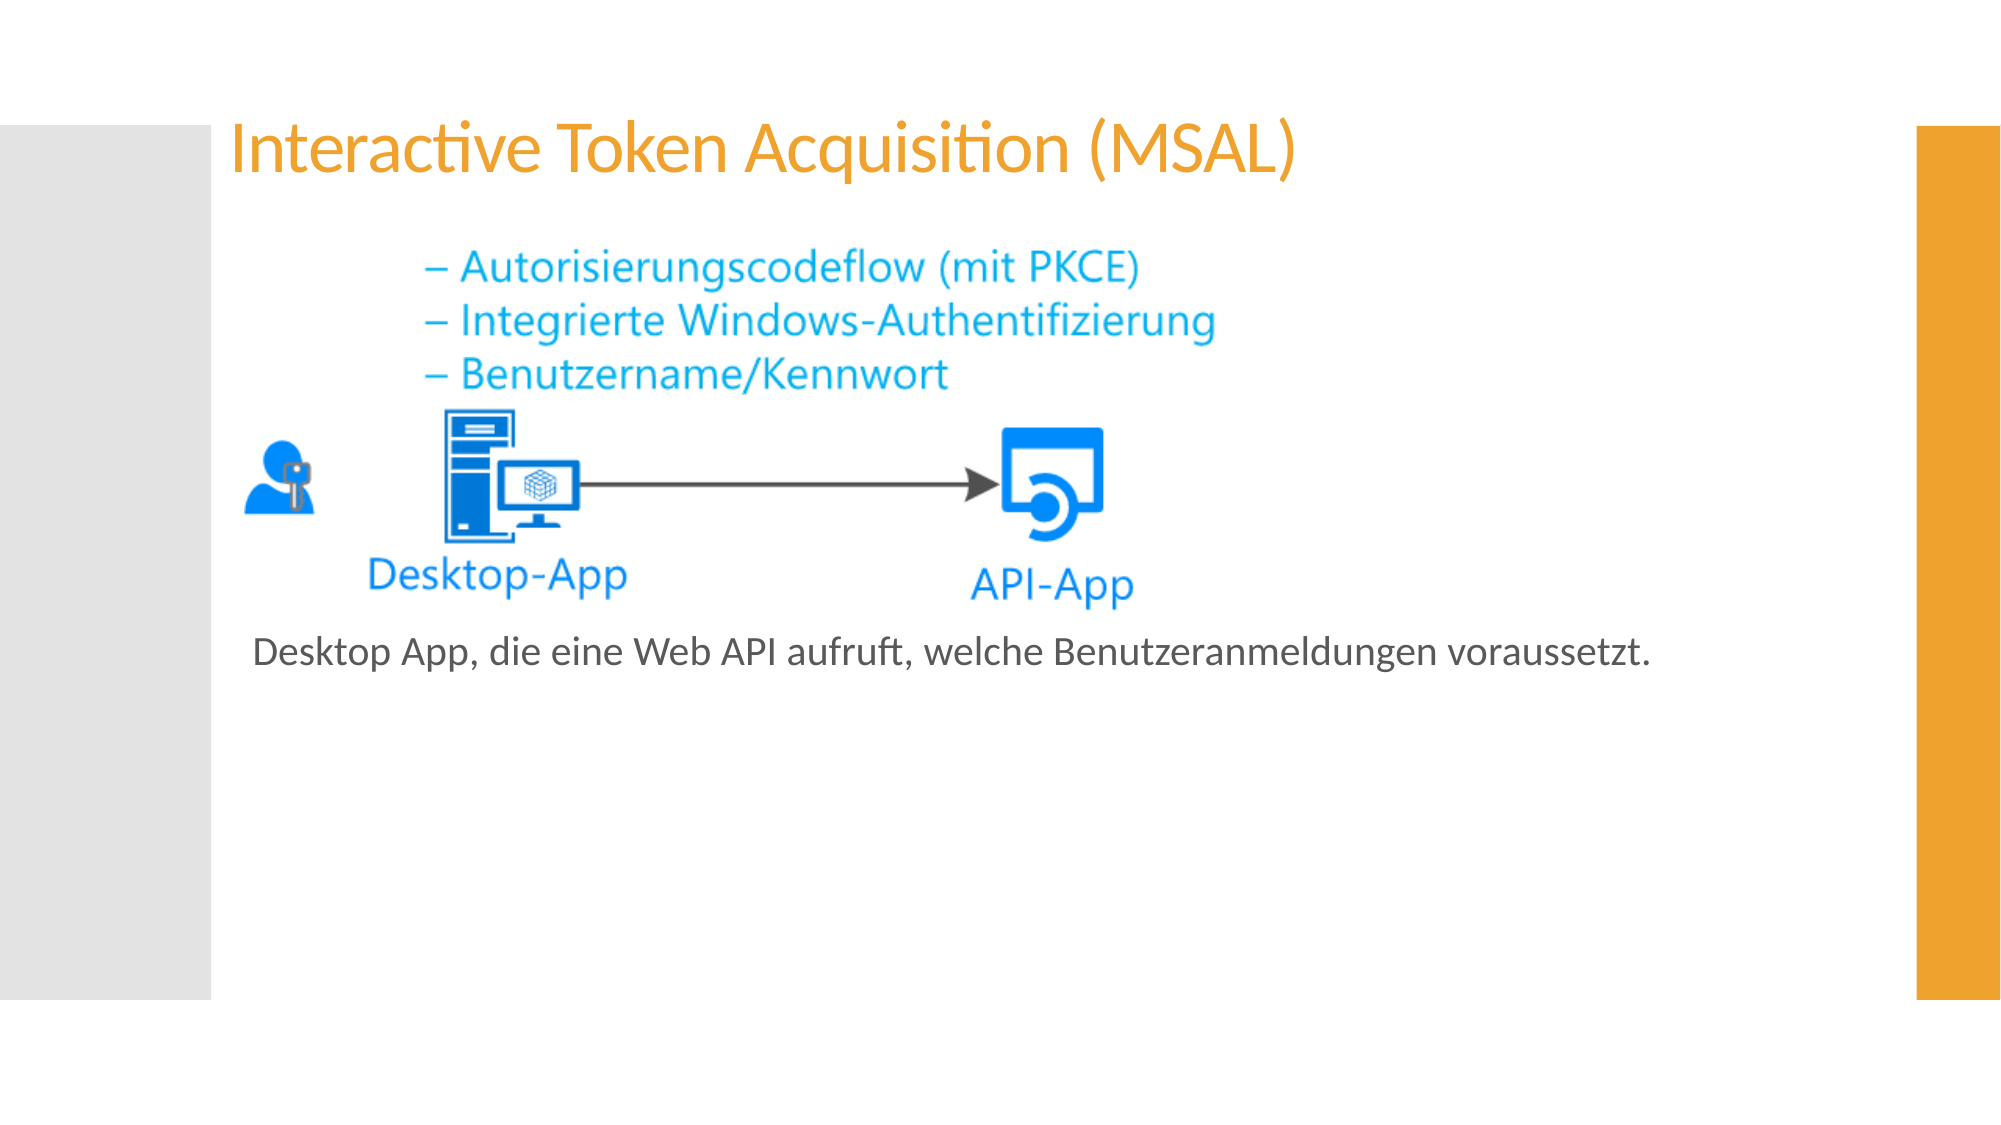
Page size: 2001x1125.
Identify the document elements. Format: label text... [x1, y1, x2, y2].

list Desktop App, die eine Web API aufruft, welche Benutzeranmeldungen voraussetzt. [237, 196, 1885, 1034]
text_box [1916, 125, 2000, 1001]
text_box [0, 124, 212, 1001]
picture [242, 239, 1224, 622]
text_box [0, 0, 2000, 1125]
title Interactive Token Acquisition (MSAL) [214, 43, 1755, 197]
